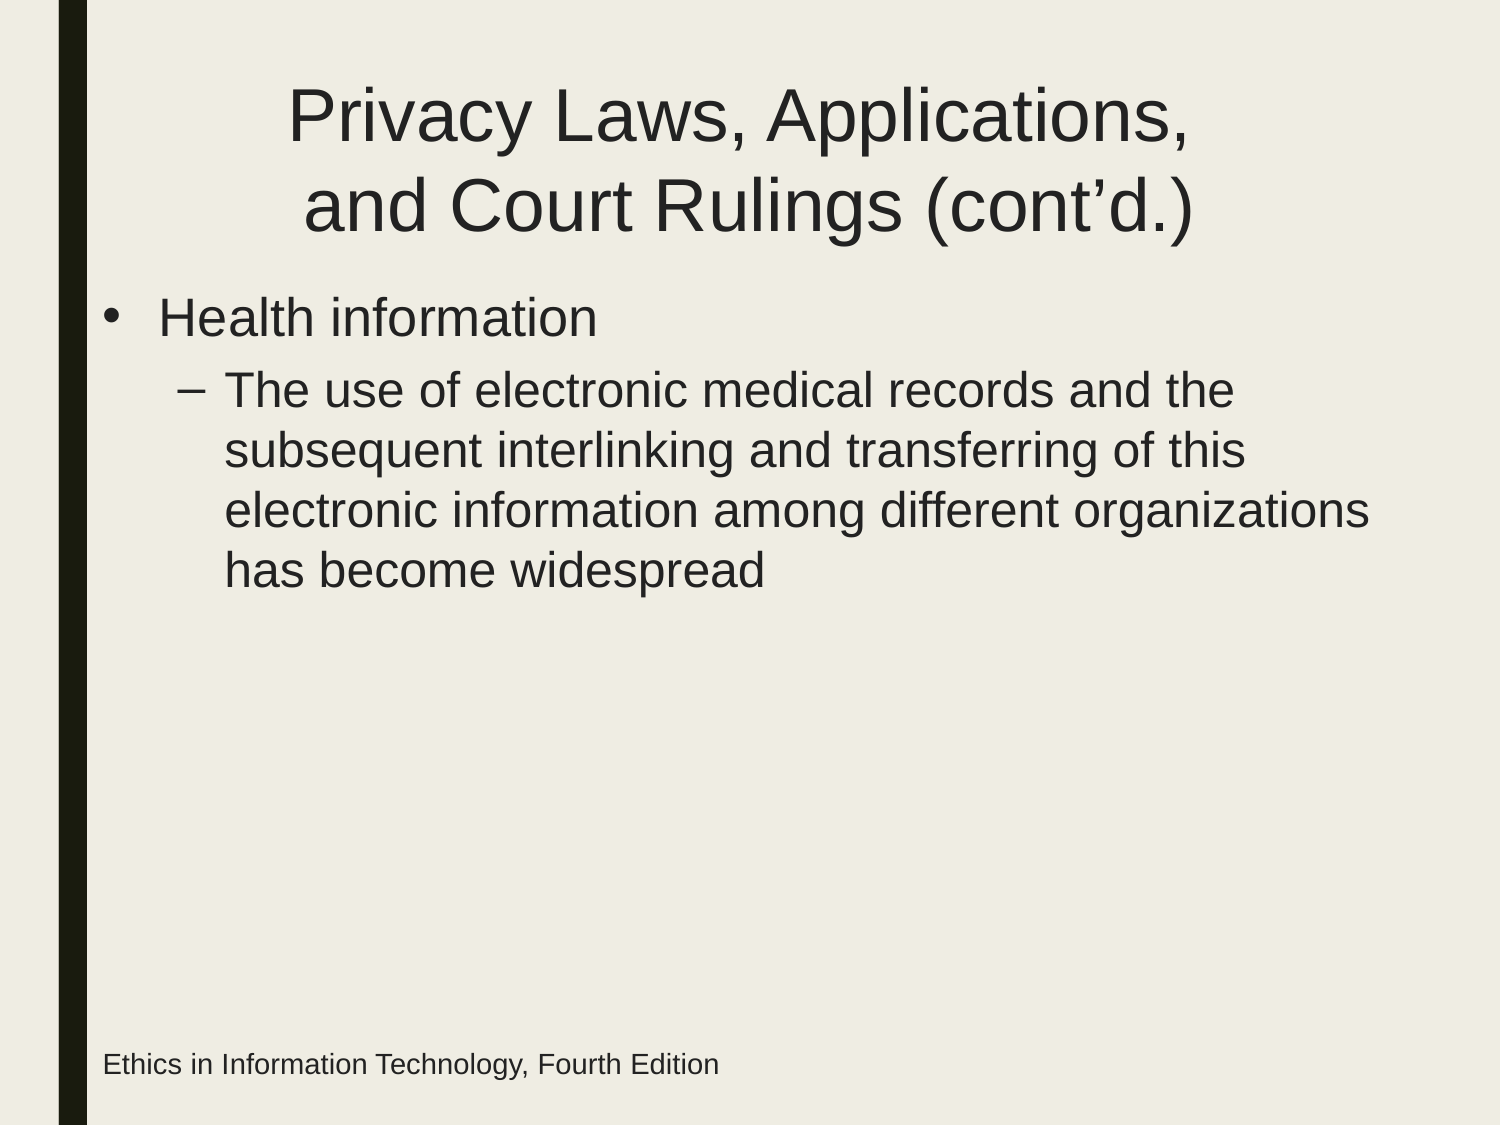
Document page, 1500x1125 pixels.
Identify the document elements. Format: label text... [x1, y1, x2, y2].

list Health information The use of electronic medical records and the subsequent interlinking and transferring of this electronic information among different organizations has become widespread [87, 275, 1413, 1025]
text_box Ethics in Information Technology, Fourth Edition [87, 1037, 1413, 1100]
title Privacy Laws, Applications, and Court Rulings (cont’d.) [87, 62, 1413, 250]
